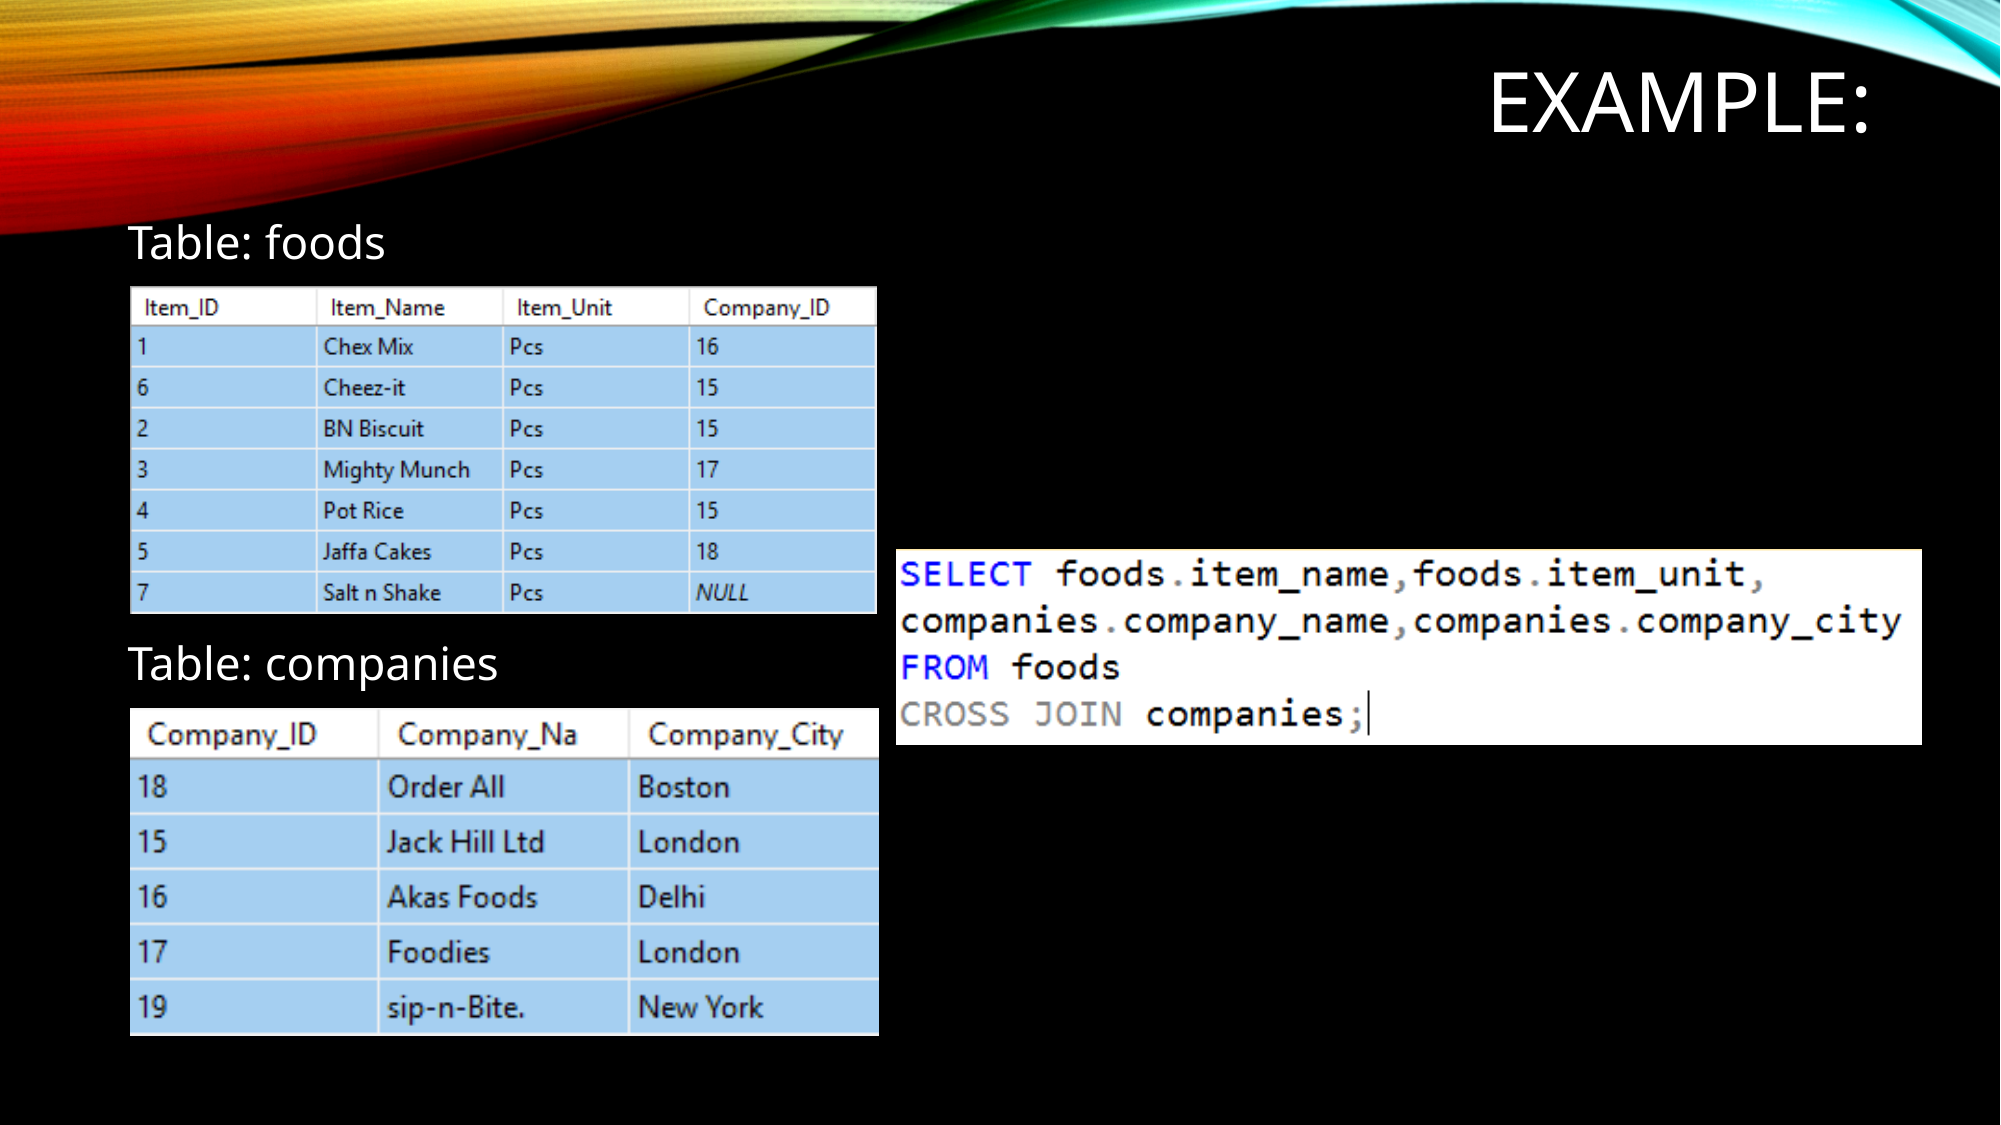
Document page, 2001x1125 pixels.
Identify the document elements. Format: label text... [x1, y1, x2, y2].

title Example: [474, 0, 1888, 212]
picture [130, 286, 877, 615]
picture [1888, 0, 2000, 237]
picture [0, 0, 474, 237]
picture [896, 549, 1922, 745]
list Table: foods Table: companies [112, 212, 1888, 1110]
picture [130, 707, 879, 1036]
